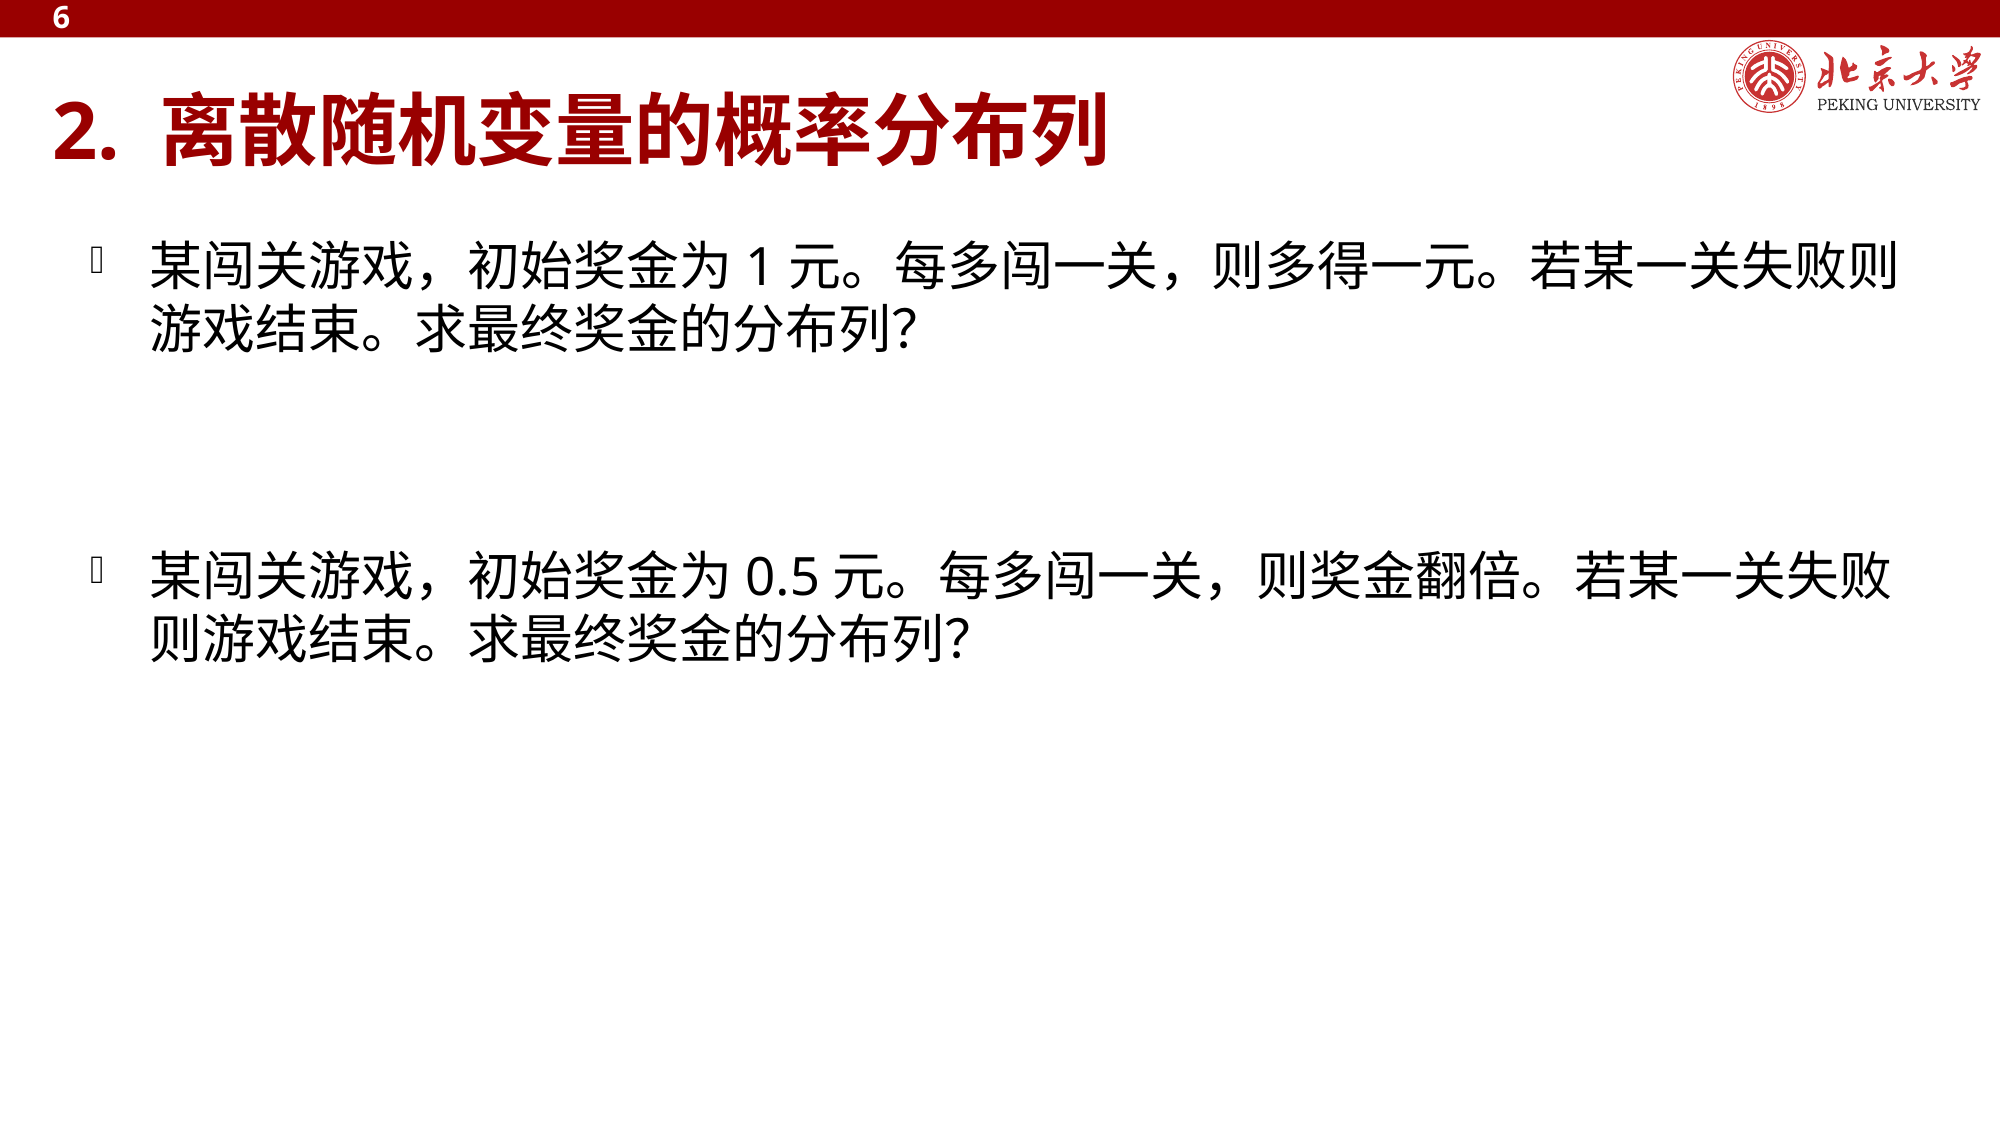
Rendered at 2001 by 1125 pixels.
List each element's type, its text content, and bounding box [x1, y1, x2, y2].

title 2. 离散随机变量的概率分布列 [37, 62, 1951, 194]
slide_number 6 [37, 5, 225, 34]
